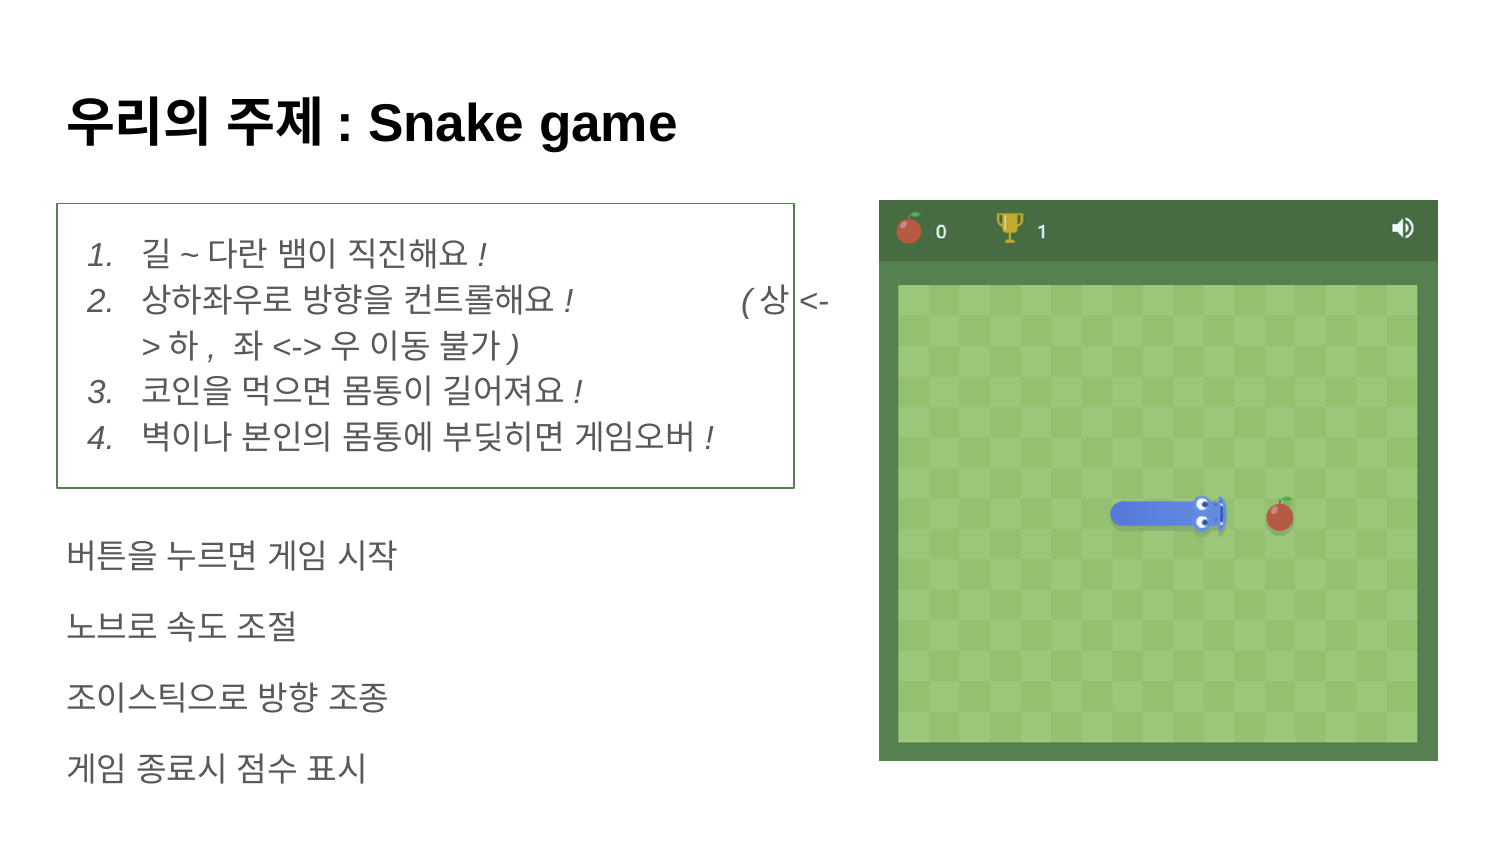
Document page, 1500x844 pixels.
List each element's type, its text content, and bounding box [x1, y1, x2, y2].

text_box [57, 203, 794, 489]
title 우리의 주제: Snake game [51, 72, 1449, 167]
list 길~다란 뱀이 직진해요! 상하좌우로 방향을 컨트롤해요! (상<->하, 좌<->우 이동 불가) 코인을 먹으면 몸통이 길어져요! 벽이나 본인의 몸통에 부딪히면 게임오버! 버튼을 누르면 게임 시작 노브로 속도 조절 조이스틱으로 방향 조종 게임 종료시 점수 표시 [51, 212, 845, 750]
picture [879, 200, 1438, 762]
